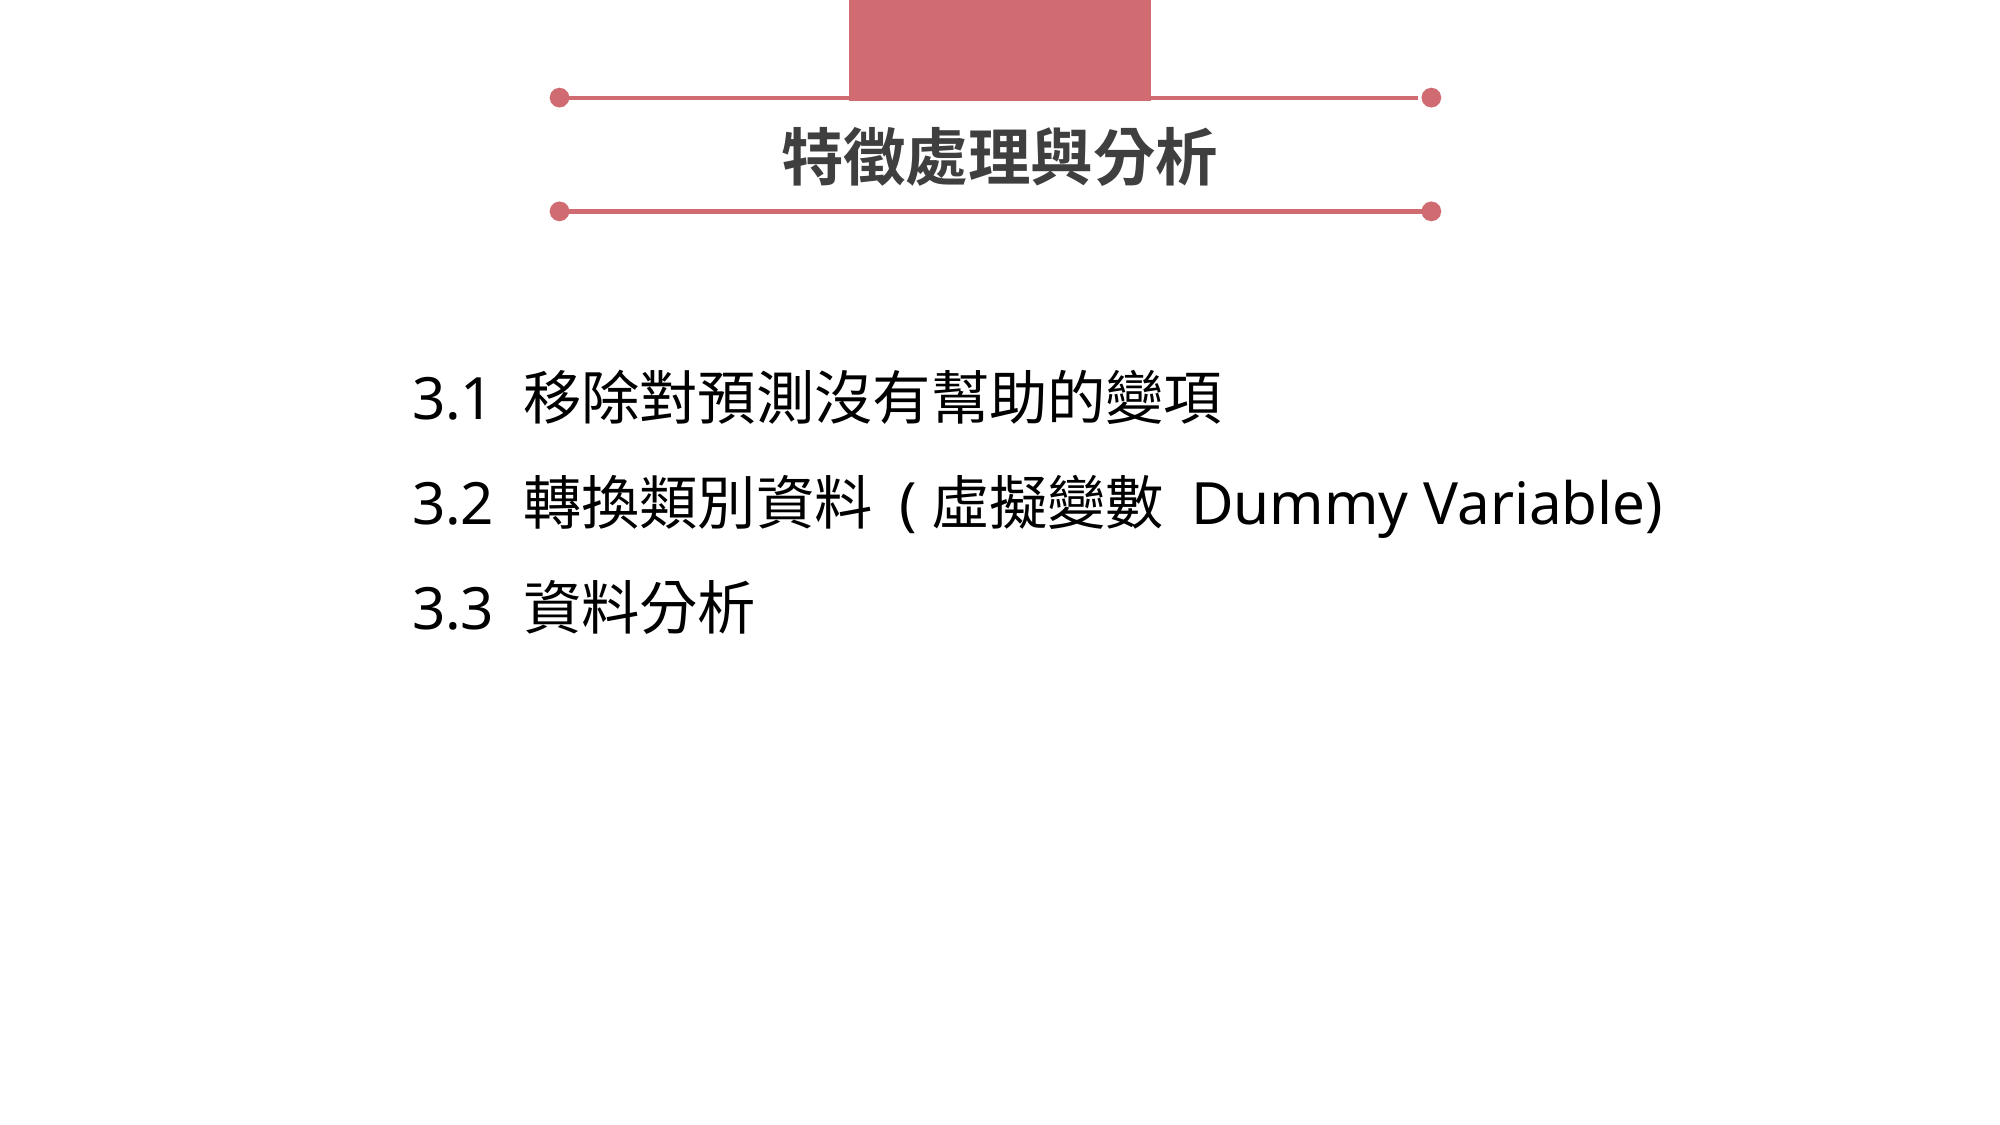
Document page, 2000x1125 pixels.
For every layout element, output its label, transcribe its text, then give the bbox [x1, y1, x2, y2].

text_box [1423, 202, 1441, 221]
text_box 特徵處理與分析 [728, 110, 1272, 202]
text_box [550, 202, 569, 221]
text_box [849, 0, 1150, 96]
text_box [1422, 88, 1441, 107]
text_box [550, 88, 569, 107]
text_box 3.1 移除對預測沒有幫助的變項 3.2 轉換類別資料 (虛擬變數 Dummy Variable) 3.3 資料分析 [397, 319, 1713, 649]
